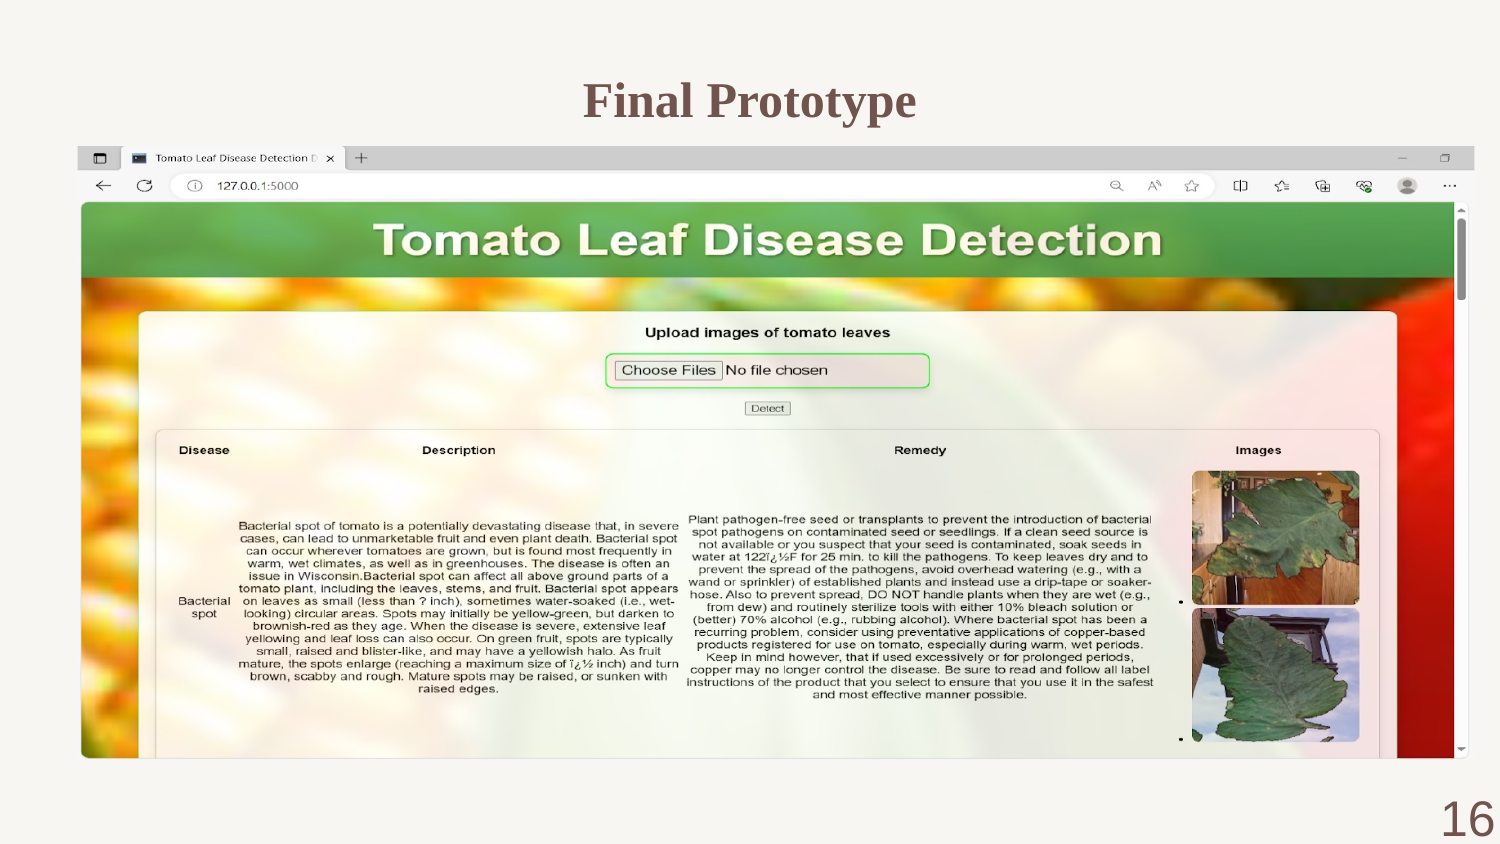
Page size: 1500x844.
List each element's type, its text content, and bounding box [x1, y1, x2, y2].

picture [77, 146, 1475, 759]
title Final Prototype [133, 0, 1367, 144]
text_box 16 [1425, 778, 1500, 844]
